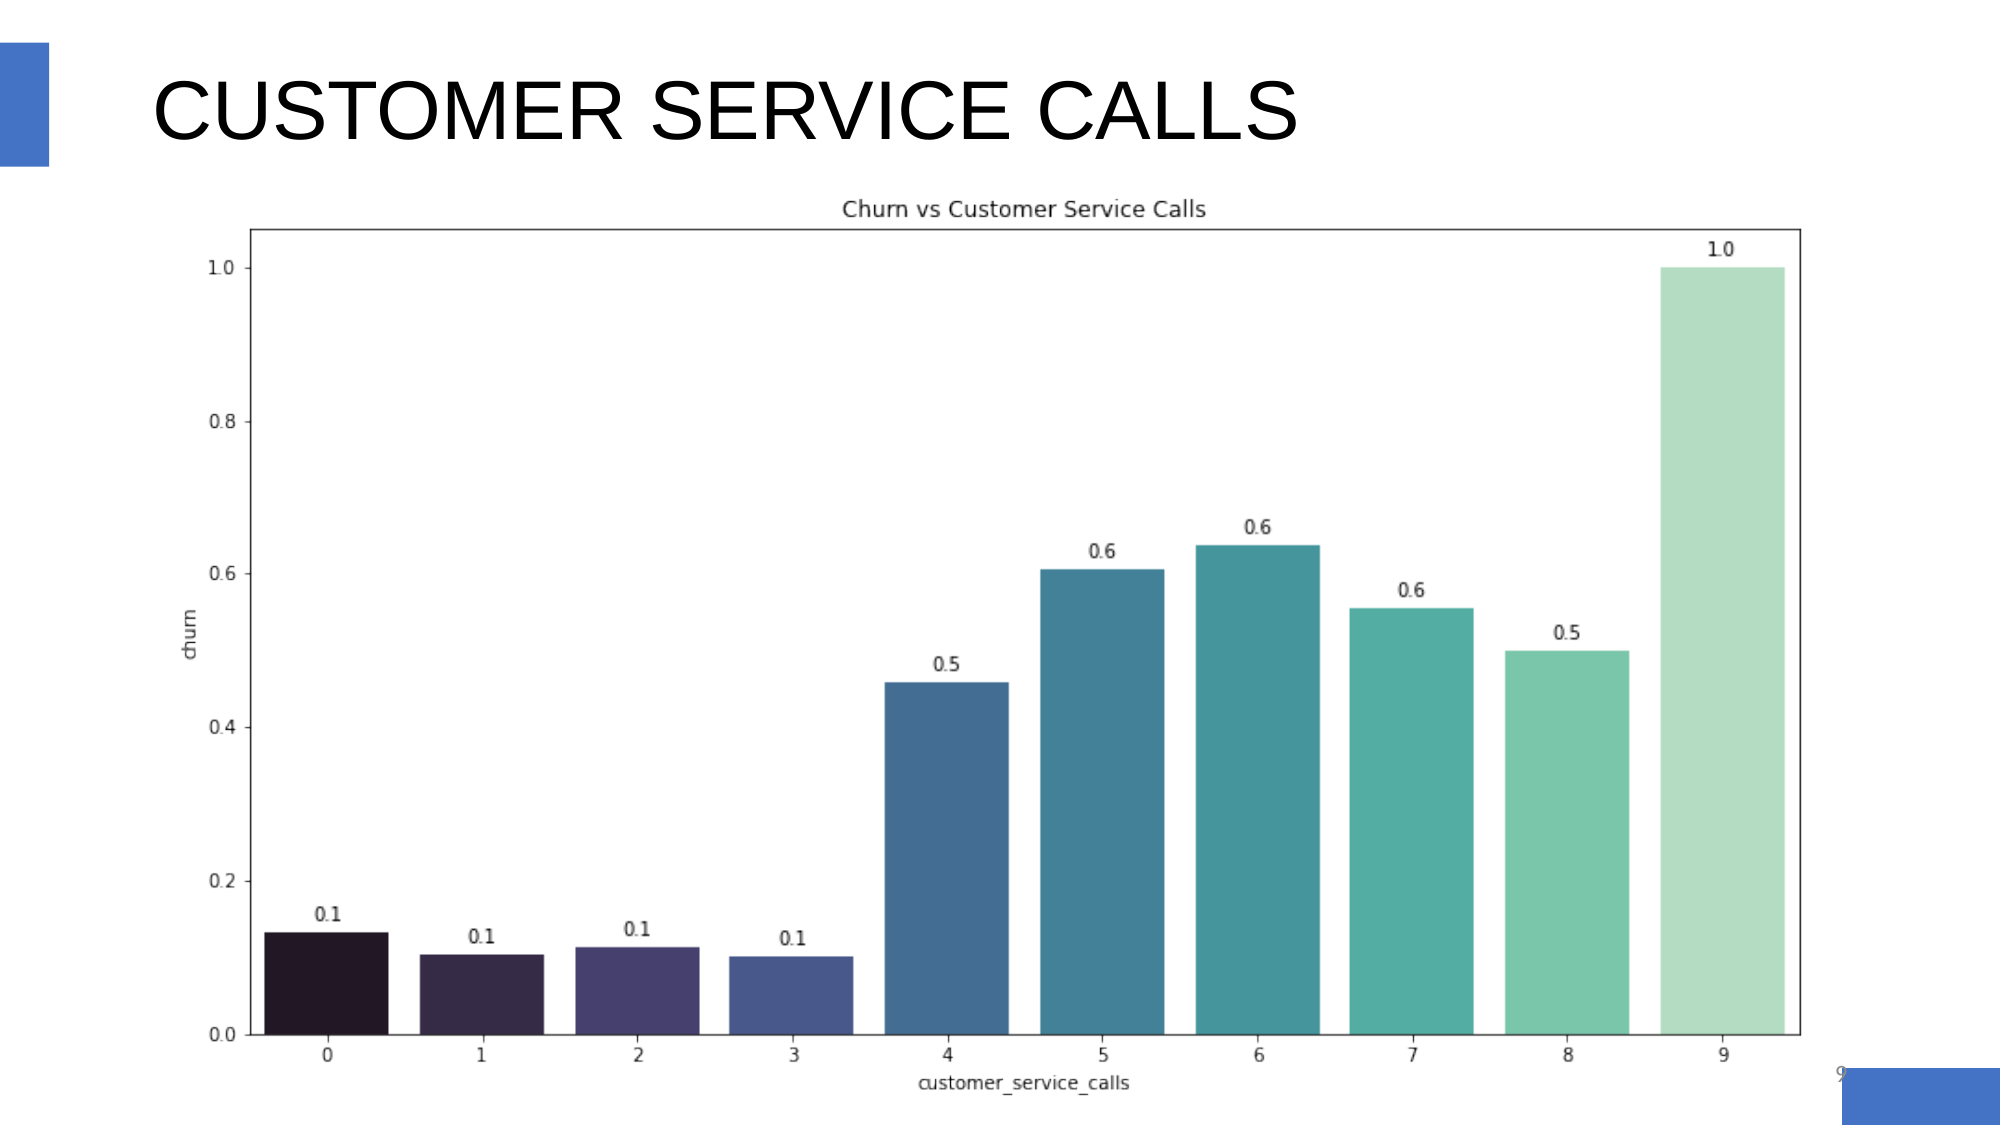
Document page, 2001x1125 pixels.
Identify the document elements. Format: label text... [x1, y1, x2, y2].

text_box CUSTOMER SERVICE CALLS [137, 59, 1863, 101]
picture [0, 101, 2000, 1125]
